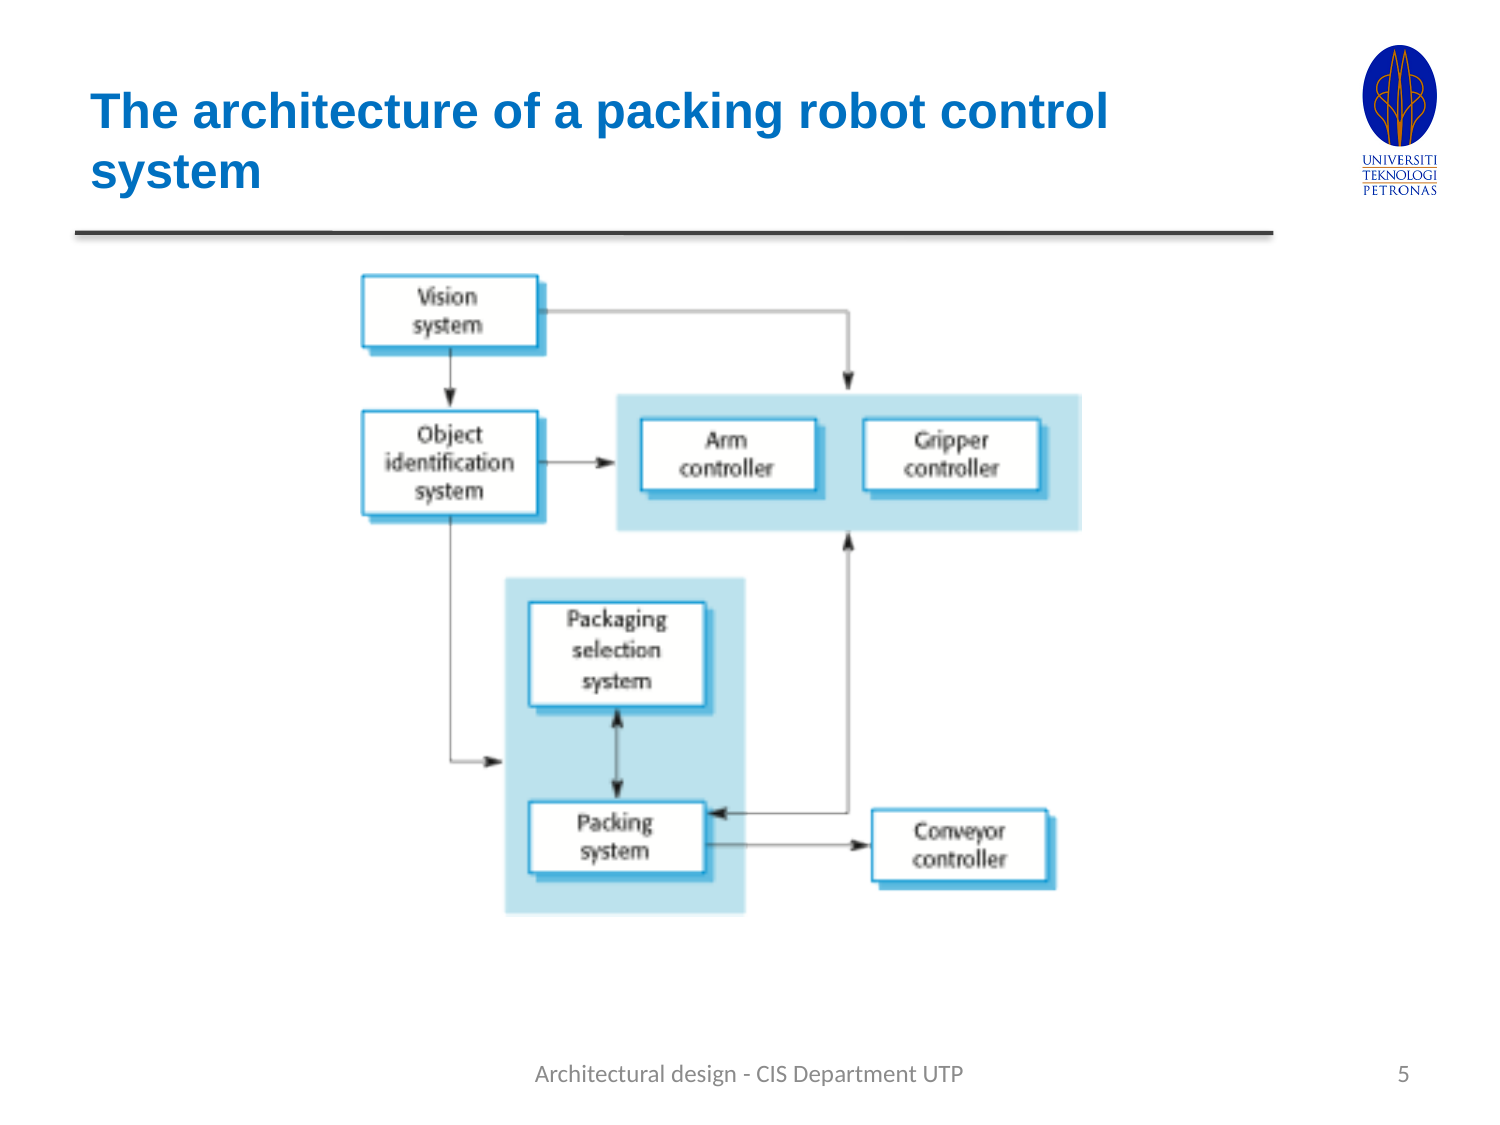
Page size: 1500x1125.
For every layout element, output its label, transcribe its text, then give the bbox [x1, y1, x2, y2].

picture [1299, 45, 1500, 195]
footer Architectural design - CIS Department UTP [512, 1042, 988, 1103]
slide_number 5 [1074, 1042, 1425, 1103]
title The architecture of a packing robot control system [74, 44, 1272, 233]
picture [360, 273, 1083, 973]
